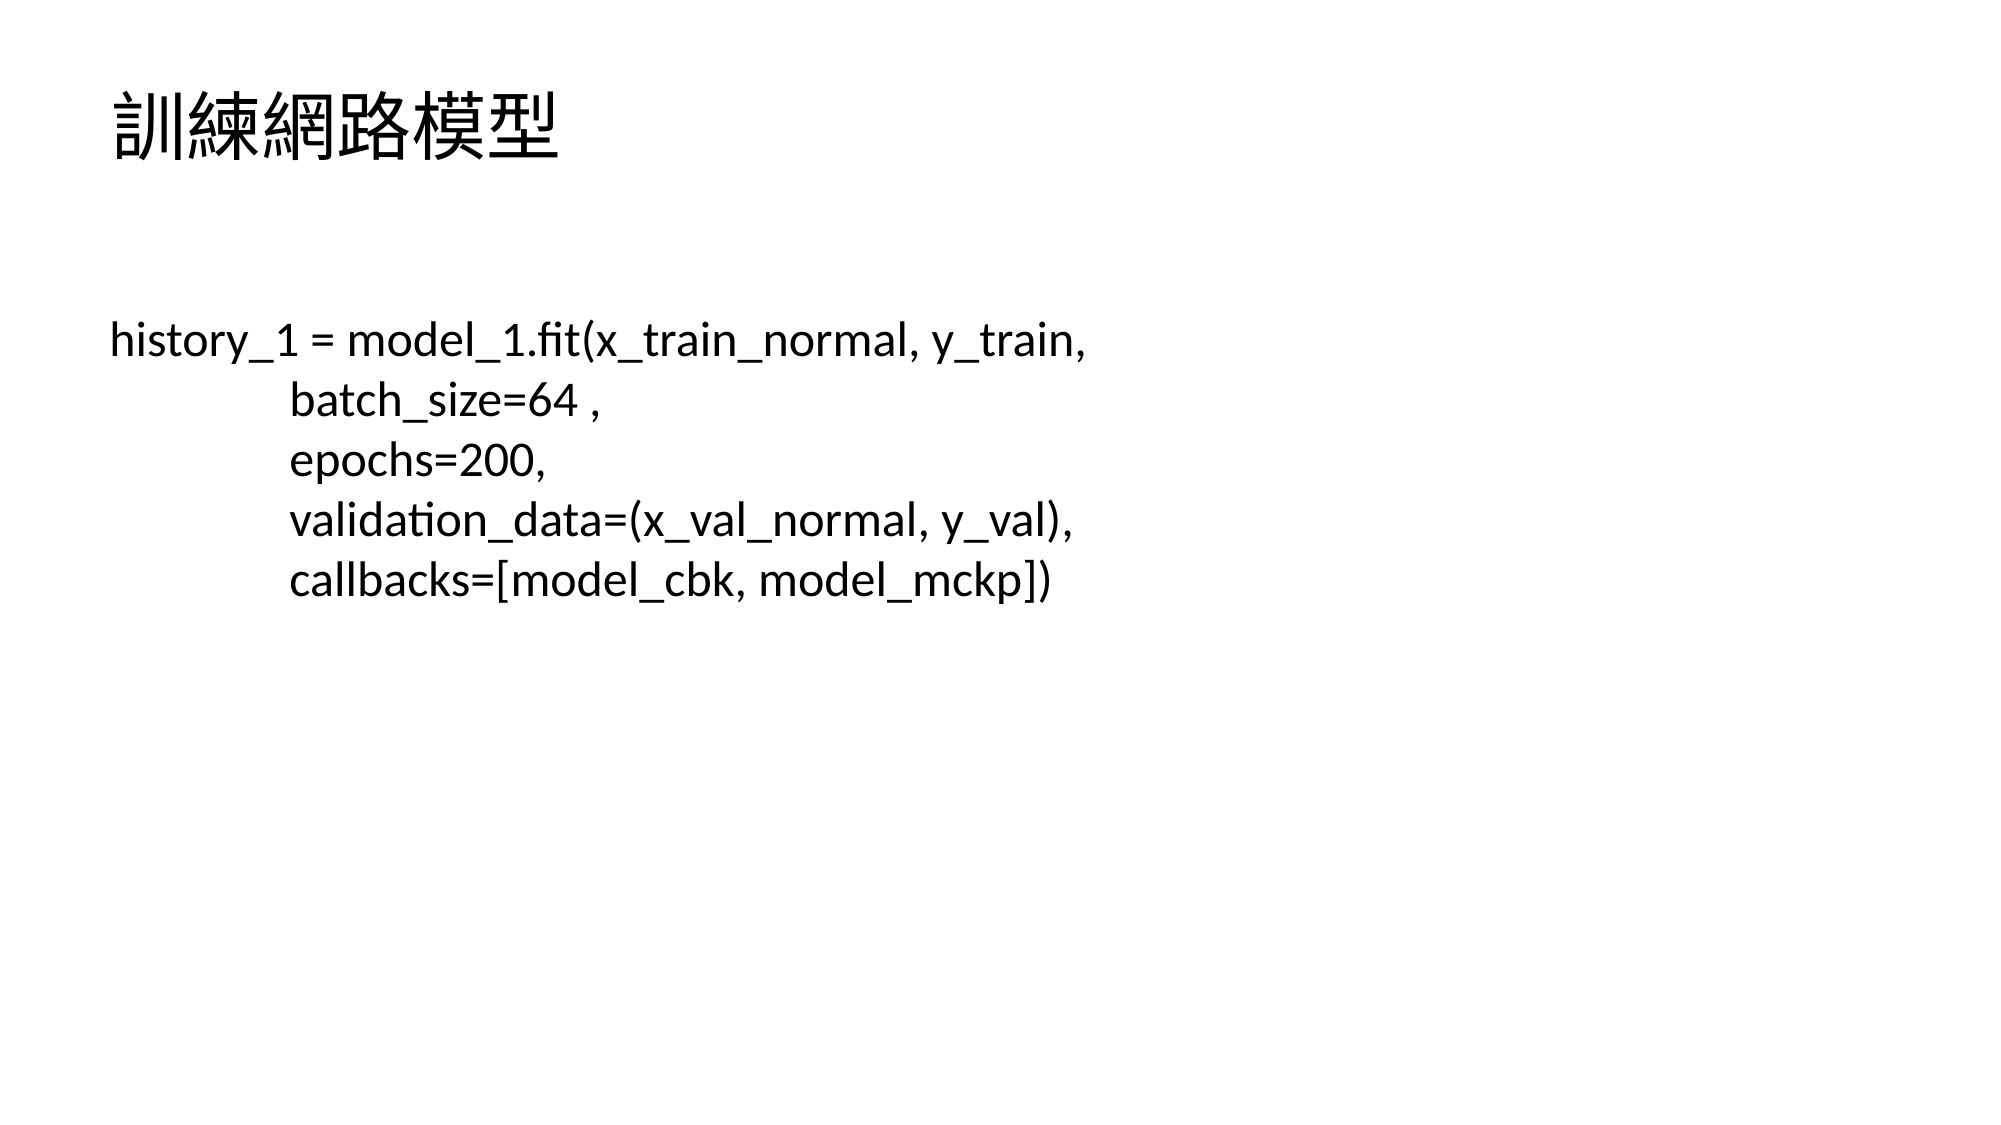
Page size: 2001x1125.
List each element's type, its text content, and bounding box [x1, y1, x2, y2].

text_box history_1 = model_1.fit(x_train_normal, y_train, batch_size=64 , epochs=200, validation_data=(x_val_normal, y_val), callbacks=[model_cbk, model_mckp]) [94, 299, 1943, 614]
text_box 訓練網路模型 [97, 71, 577, 177]
